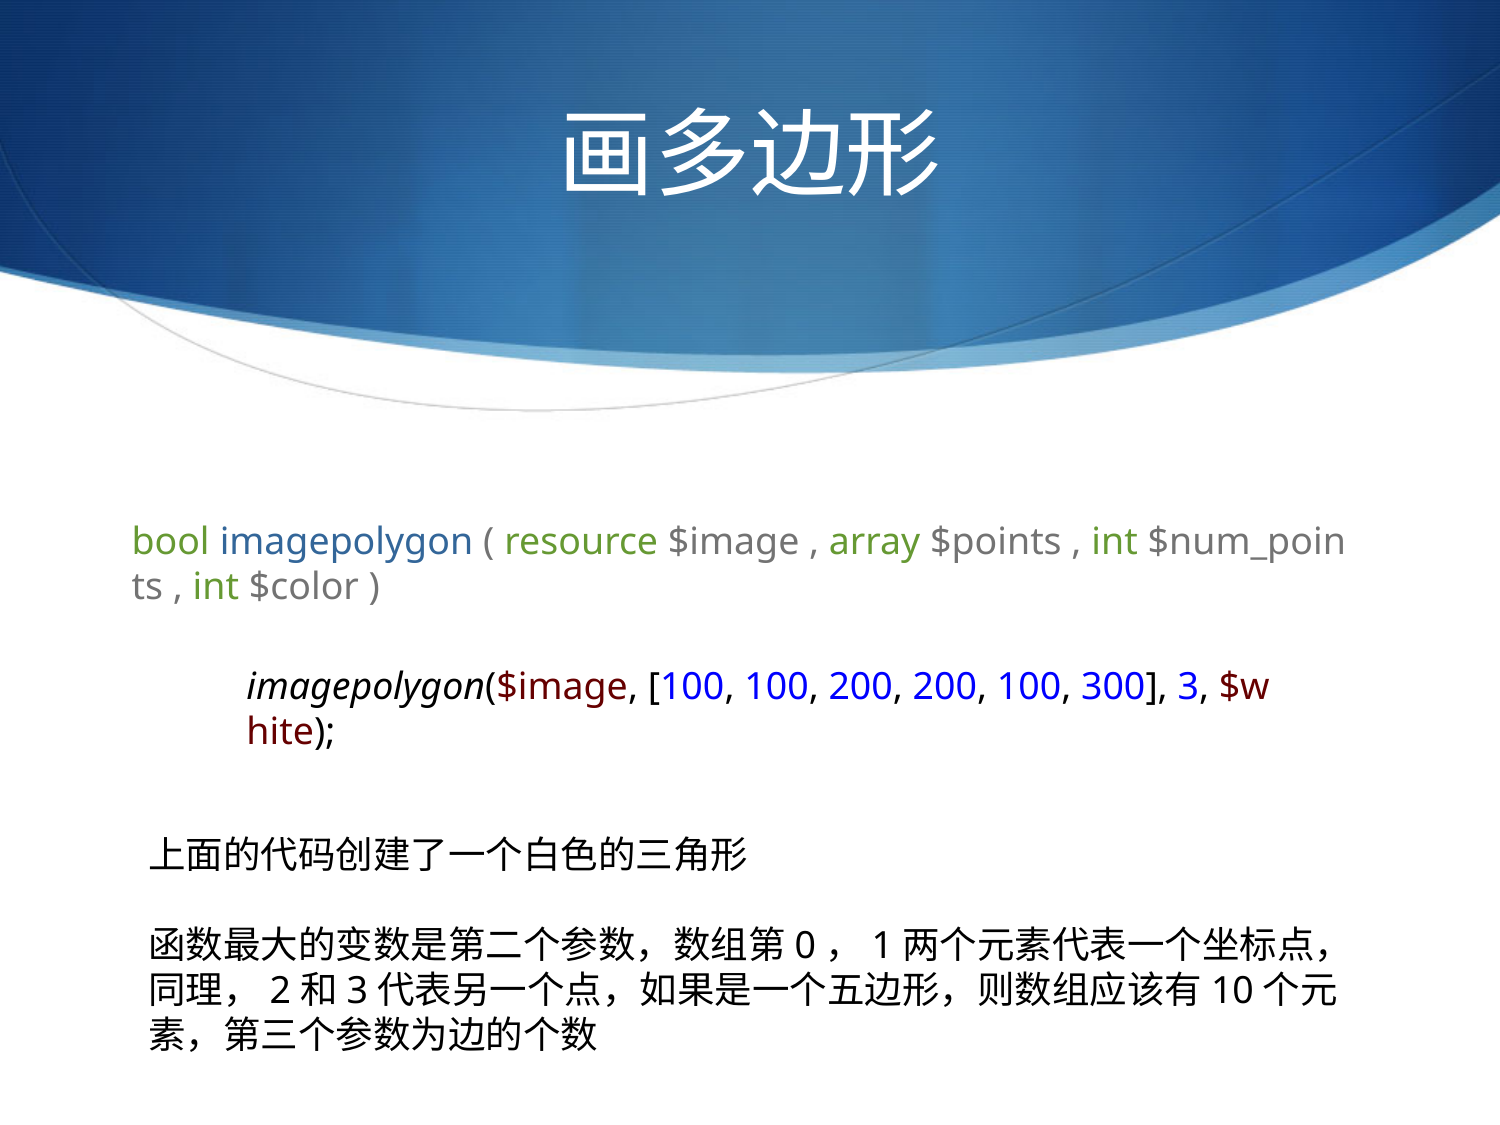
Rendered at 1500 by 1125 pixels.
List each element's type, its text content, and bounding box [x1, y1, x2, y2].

text_box bool imagepolygon ( resource $image , array $points , int $num_points , int $color ) [116, 509, 1372, 615]
text_box imagepolygon($image, [100, 100, 200, 200, 100, 300], 3, $white); [231, 654, 1293, 760]
title 画多边形 [75, 56, 1425, 245]
text_box 上面的代码创建了一个白色的三角形 函数最大的变数是第二个参数，数组第0，1两个元素代表一个坐标点，同理，2和3代表另一个点，如果是一个五边形，则数组应该有10个元素，第三个参数为边的个数 [133, 823, 1372, 1064]
picture [0, 0, 1500, 1125]
